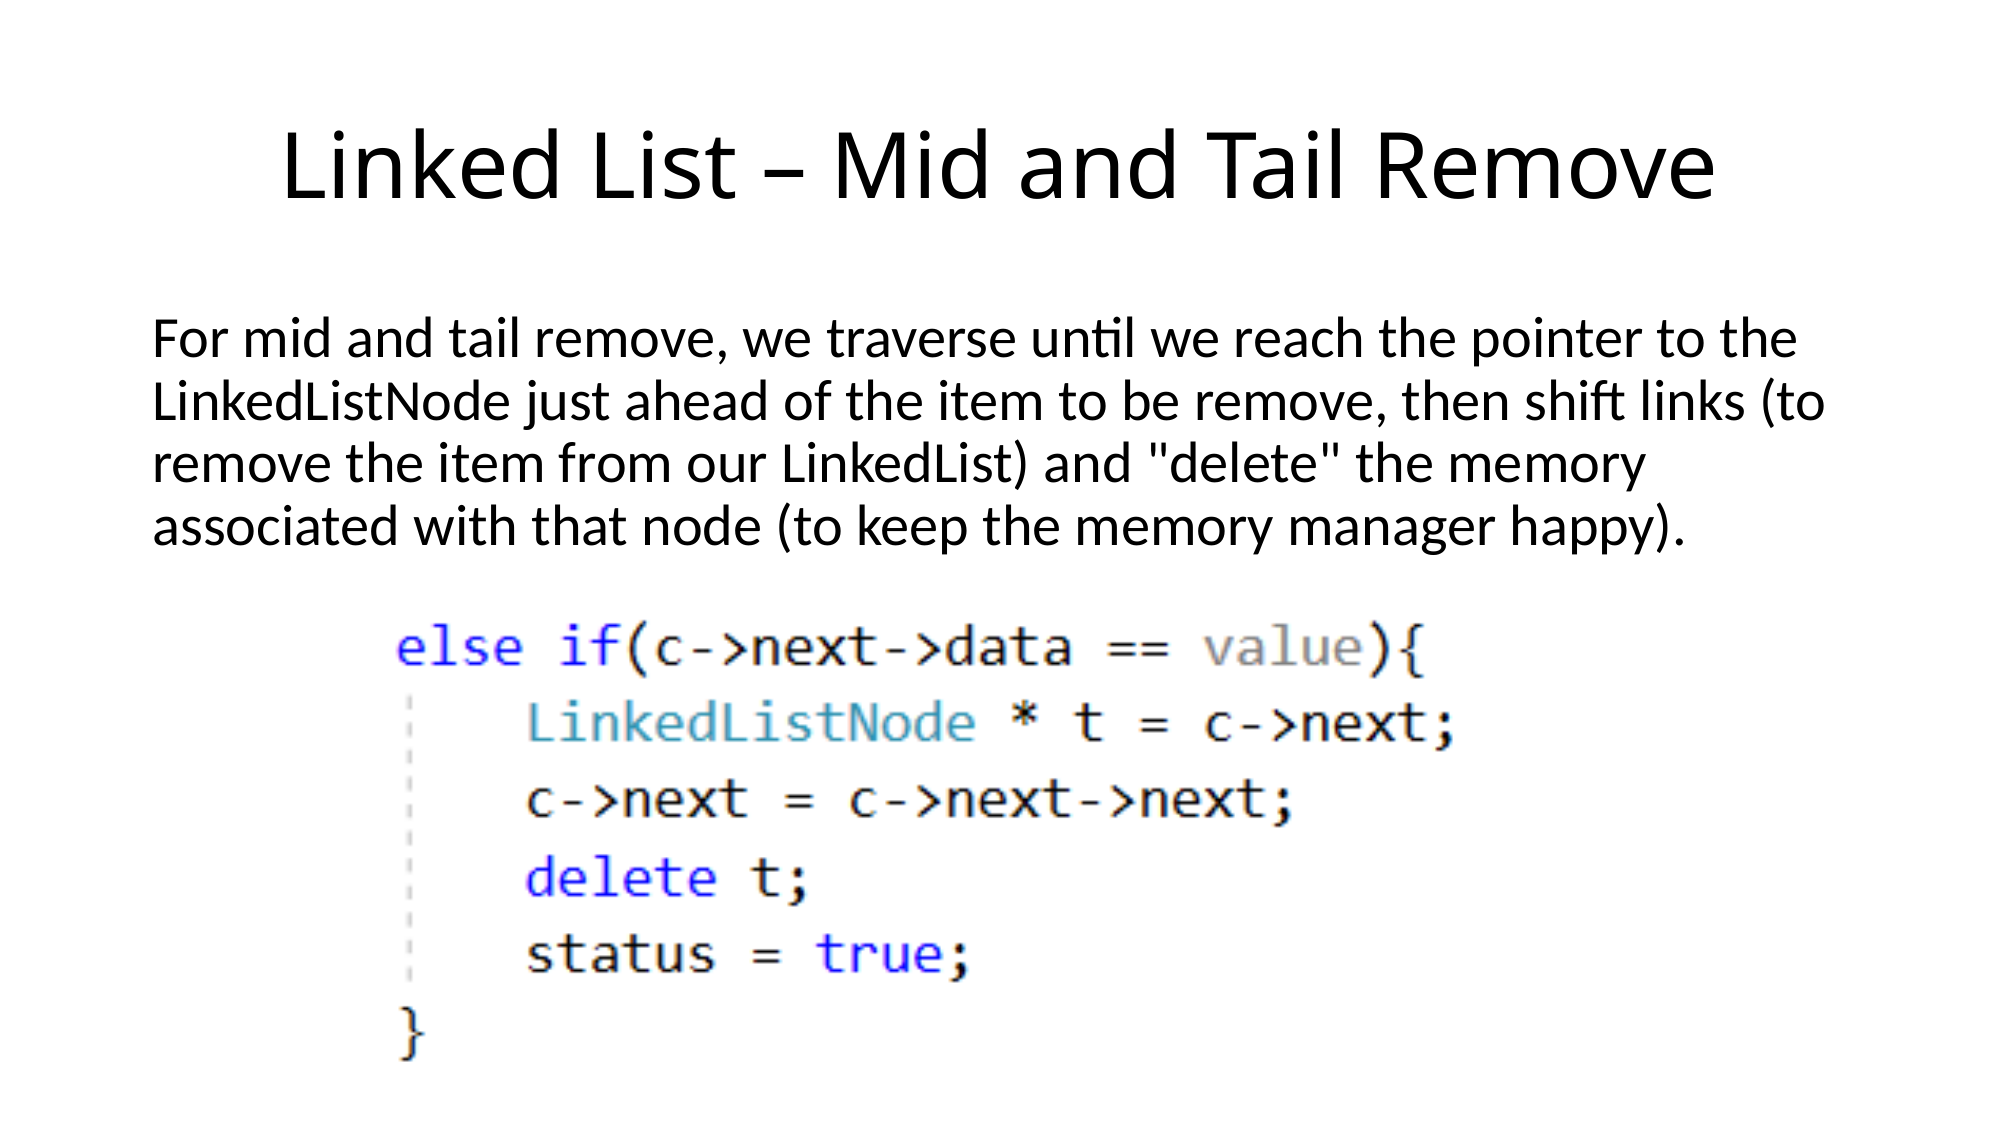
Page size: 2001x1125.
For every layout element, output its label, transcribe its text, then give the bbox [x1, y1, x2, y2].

title Linked List – Mid and Tail Remove [137, 59, 1863, 278]
picture [372, 606, 1513, 1084]
list For mid and tail remove, we traverse until we reach the pointer to the LinkedListNode just ahead of the item to be remove, then shift links (to remove the item from our LinkedList) and "delete" the memory associated with that node (to keep the memory manager happy). [137, 299, 1863, 1084]
